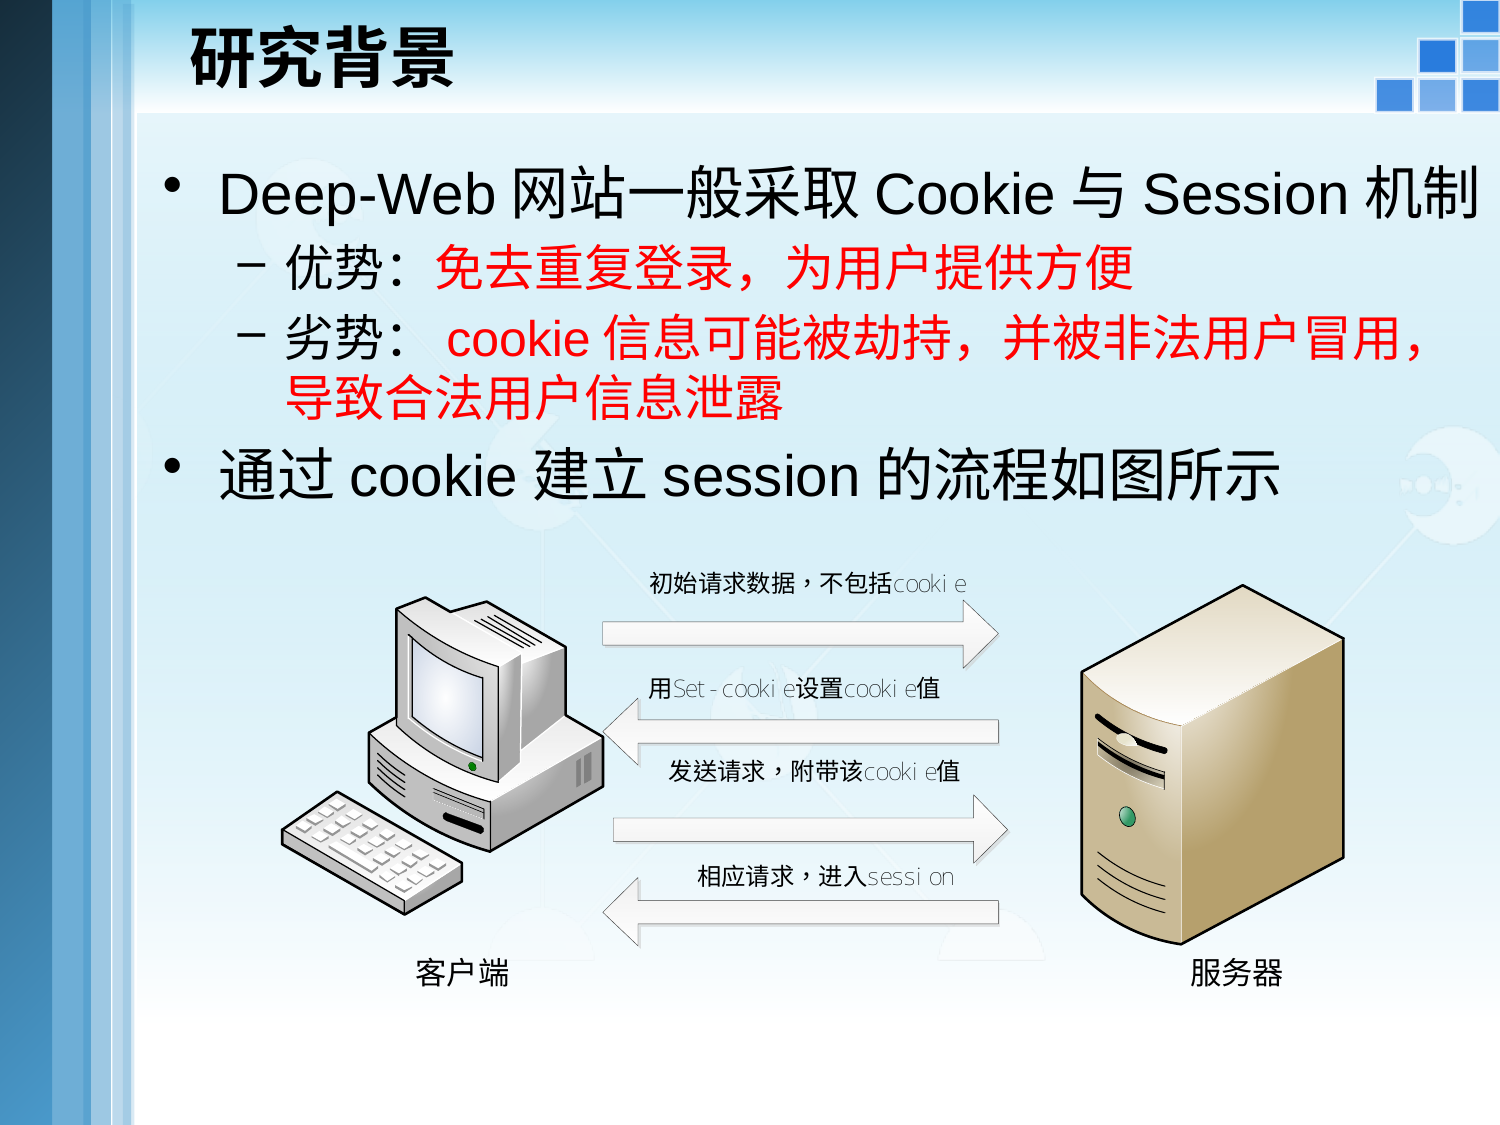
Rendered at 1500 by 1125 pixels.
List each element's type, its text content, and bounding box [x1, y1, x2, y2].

picture [132, 113, 1500, 965]
list Deep-Web网站一般采取Cookie与Session机制 优势：免去重复登录，为用户提供方便 劣势：cookie信息可能被劫持，并被非法用户冒用，导致合法用户信息泄露 通过cookie建立session的流程如图所示 [147, 148, 1500, 1125]
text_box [277, 562, 1349, 1036]
title 研究背景 [174, 24, 1176, 88]
